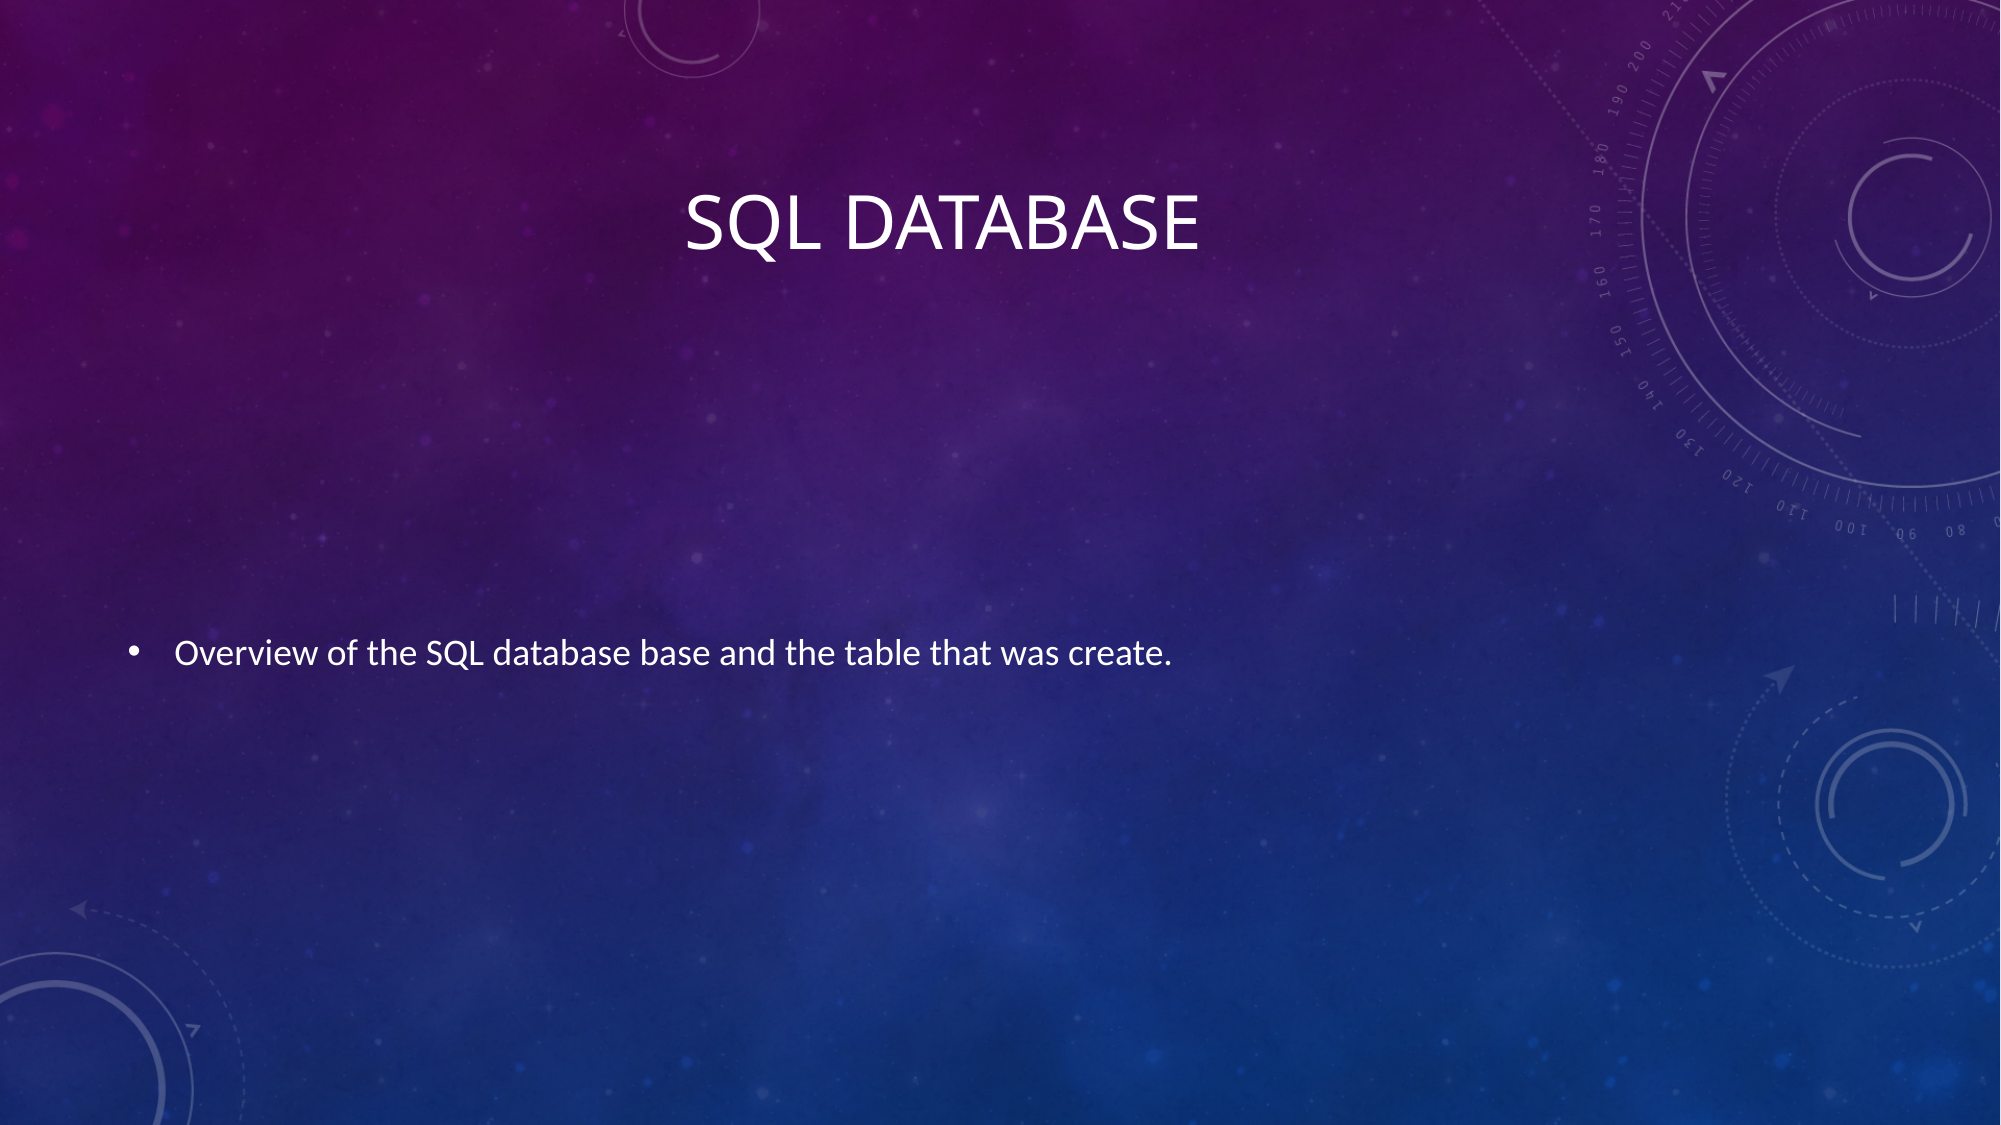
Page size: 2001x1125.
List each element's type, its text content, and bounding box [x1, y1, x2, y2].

list Overview of the SQL database base and the table that was create. [112, 351, 1775, 950]
picture [0, 0, 2001, 1125]
title SQL DAtabase [112, 99, 1775, 339]
